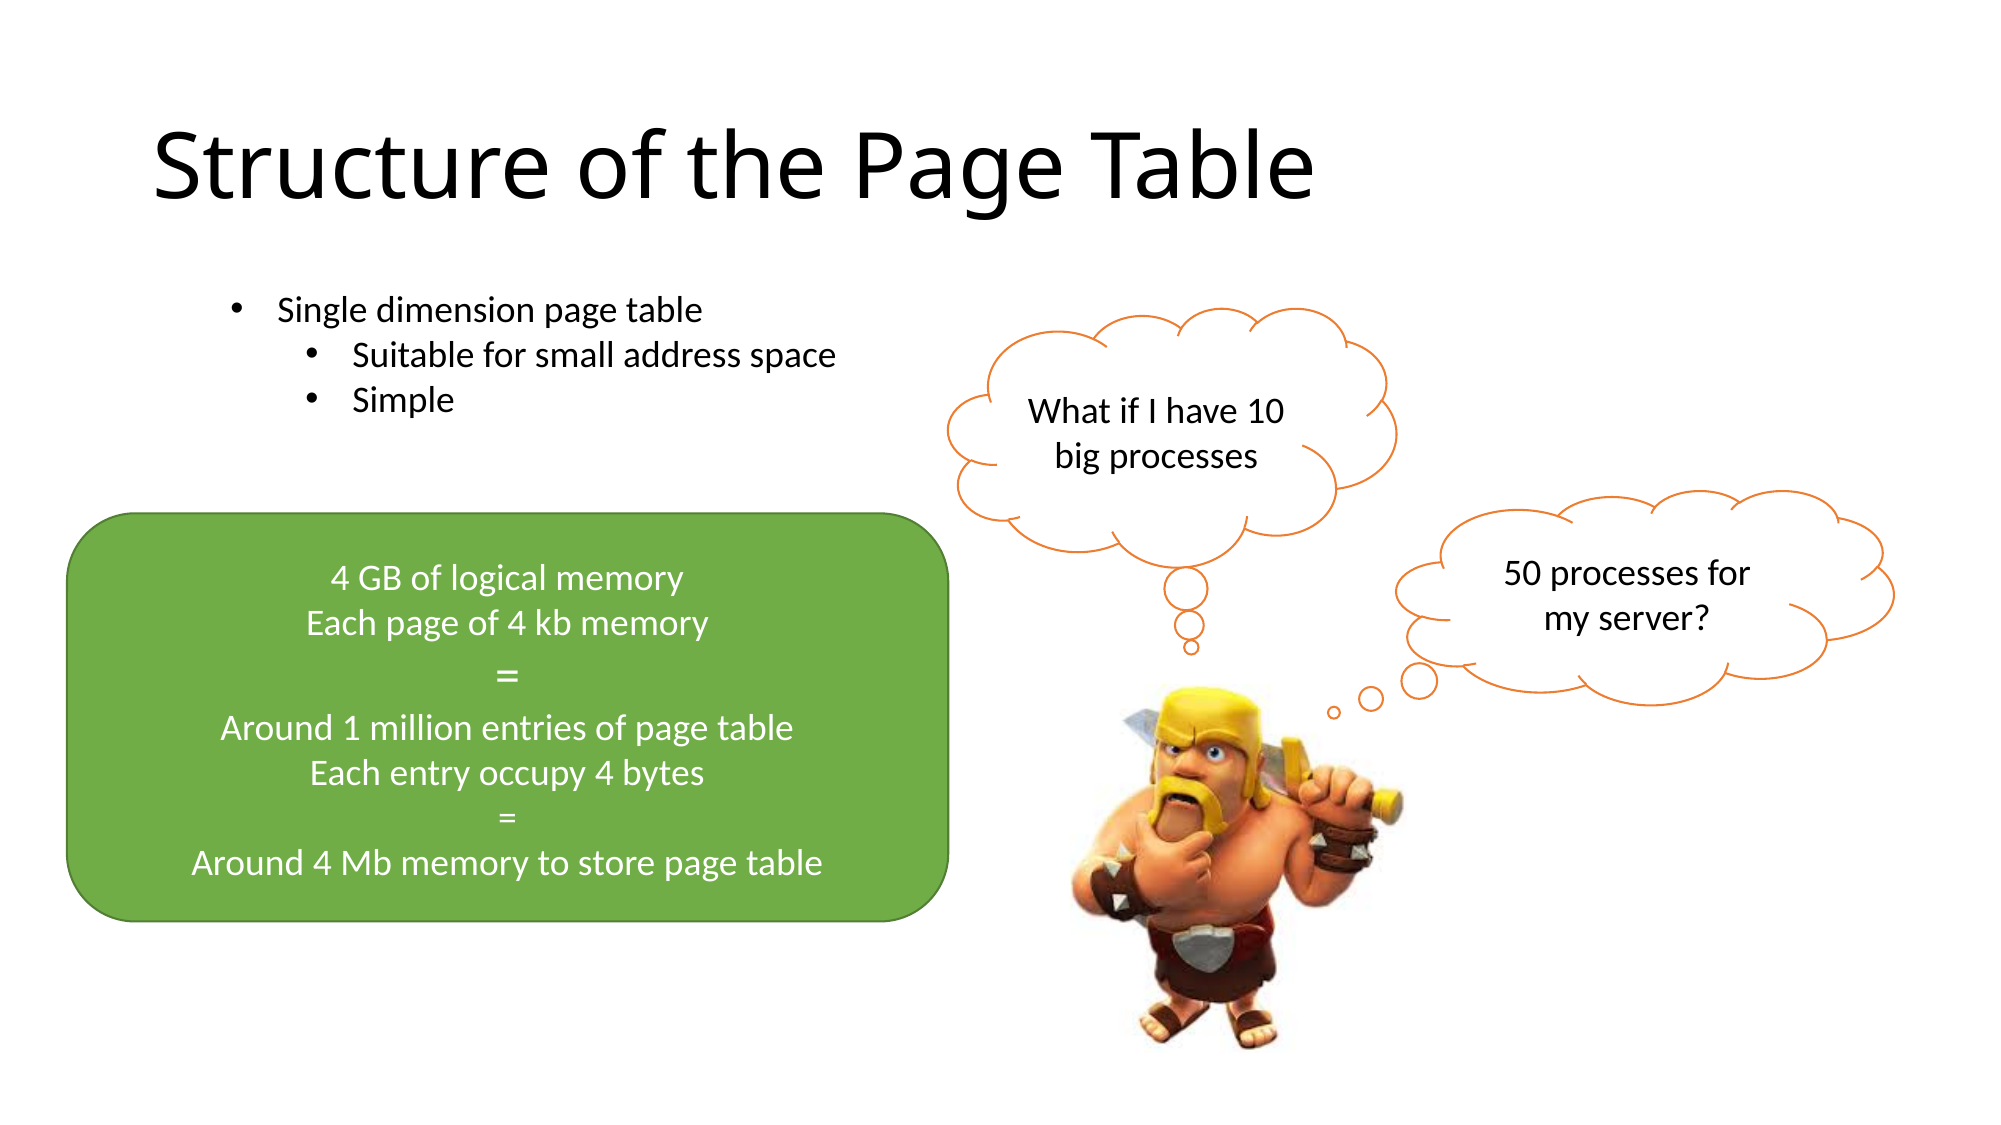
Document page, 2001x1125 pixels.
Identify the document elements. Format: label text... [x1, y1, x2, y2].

text_box 4 GB of logical memory Each page of 4 kb memory = Around 1 million entries of page table Each entry occupy 4 bytes = Around 4 Mb memory to store page table [65, 512, 950, 923]
text_box Single dimension page table Suitable for small address space Simple [215, 277, 853, 427]
text_box What if I have 10 big processes [946, 307, 1398, 656]
title Structure of the Page Table [137, 59, 1863, 278]
picture [1070, 684, 1407, 1053]
text_box 50 processes for my server? [1394, 490, 1895, 707]
